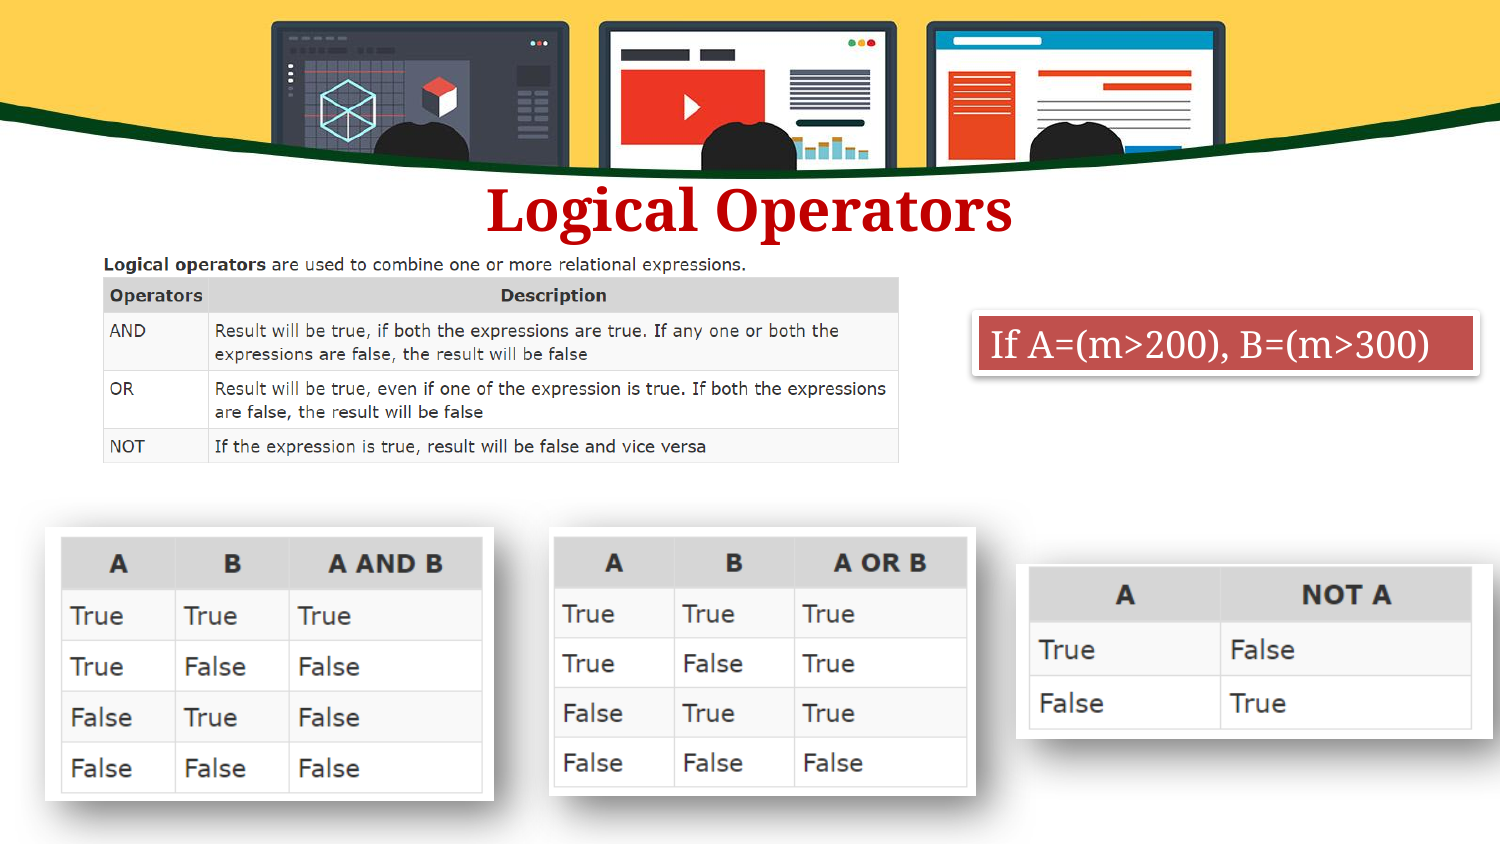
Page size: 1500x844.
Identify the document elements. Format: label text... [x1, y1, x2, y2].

text_box If A=(m>200), B=(m>300) [975, 313, 1477, 374]
title Logical Operators [73, 145, 1427, 271]
picture [0, 0, 1500, 844]
